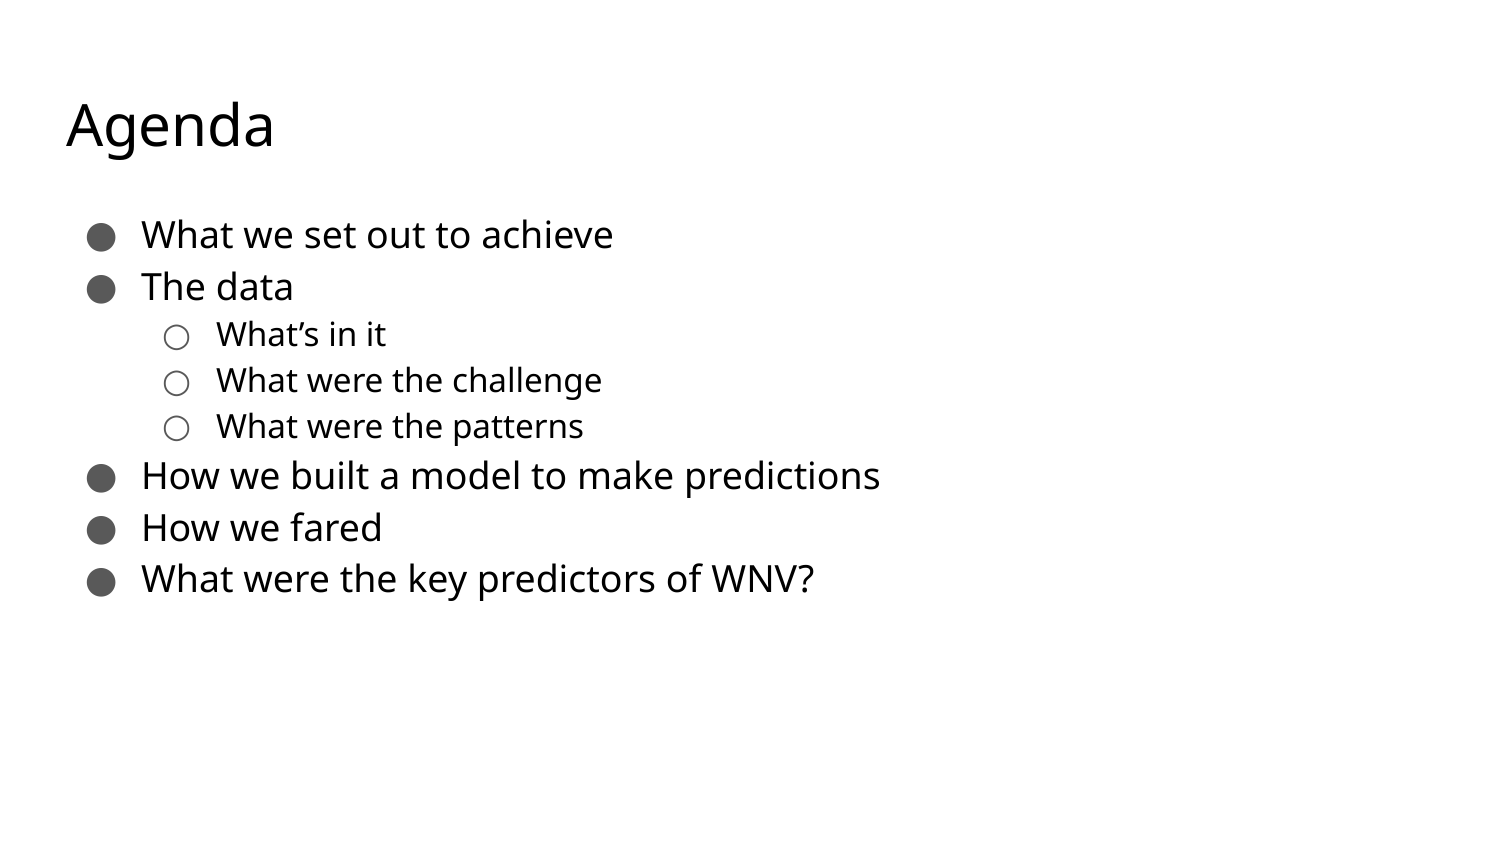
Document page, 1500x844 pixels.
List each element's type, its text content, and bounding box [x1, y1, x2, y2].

list What we set out to achieve The data What’s in it What were the challenge What were the patterns How we built a model to make predictions How we fared What were the key predictors of WNV? [51, 189, 1449, 750]
title Agenda [51, 72, 1449, 167]
